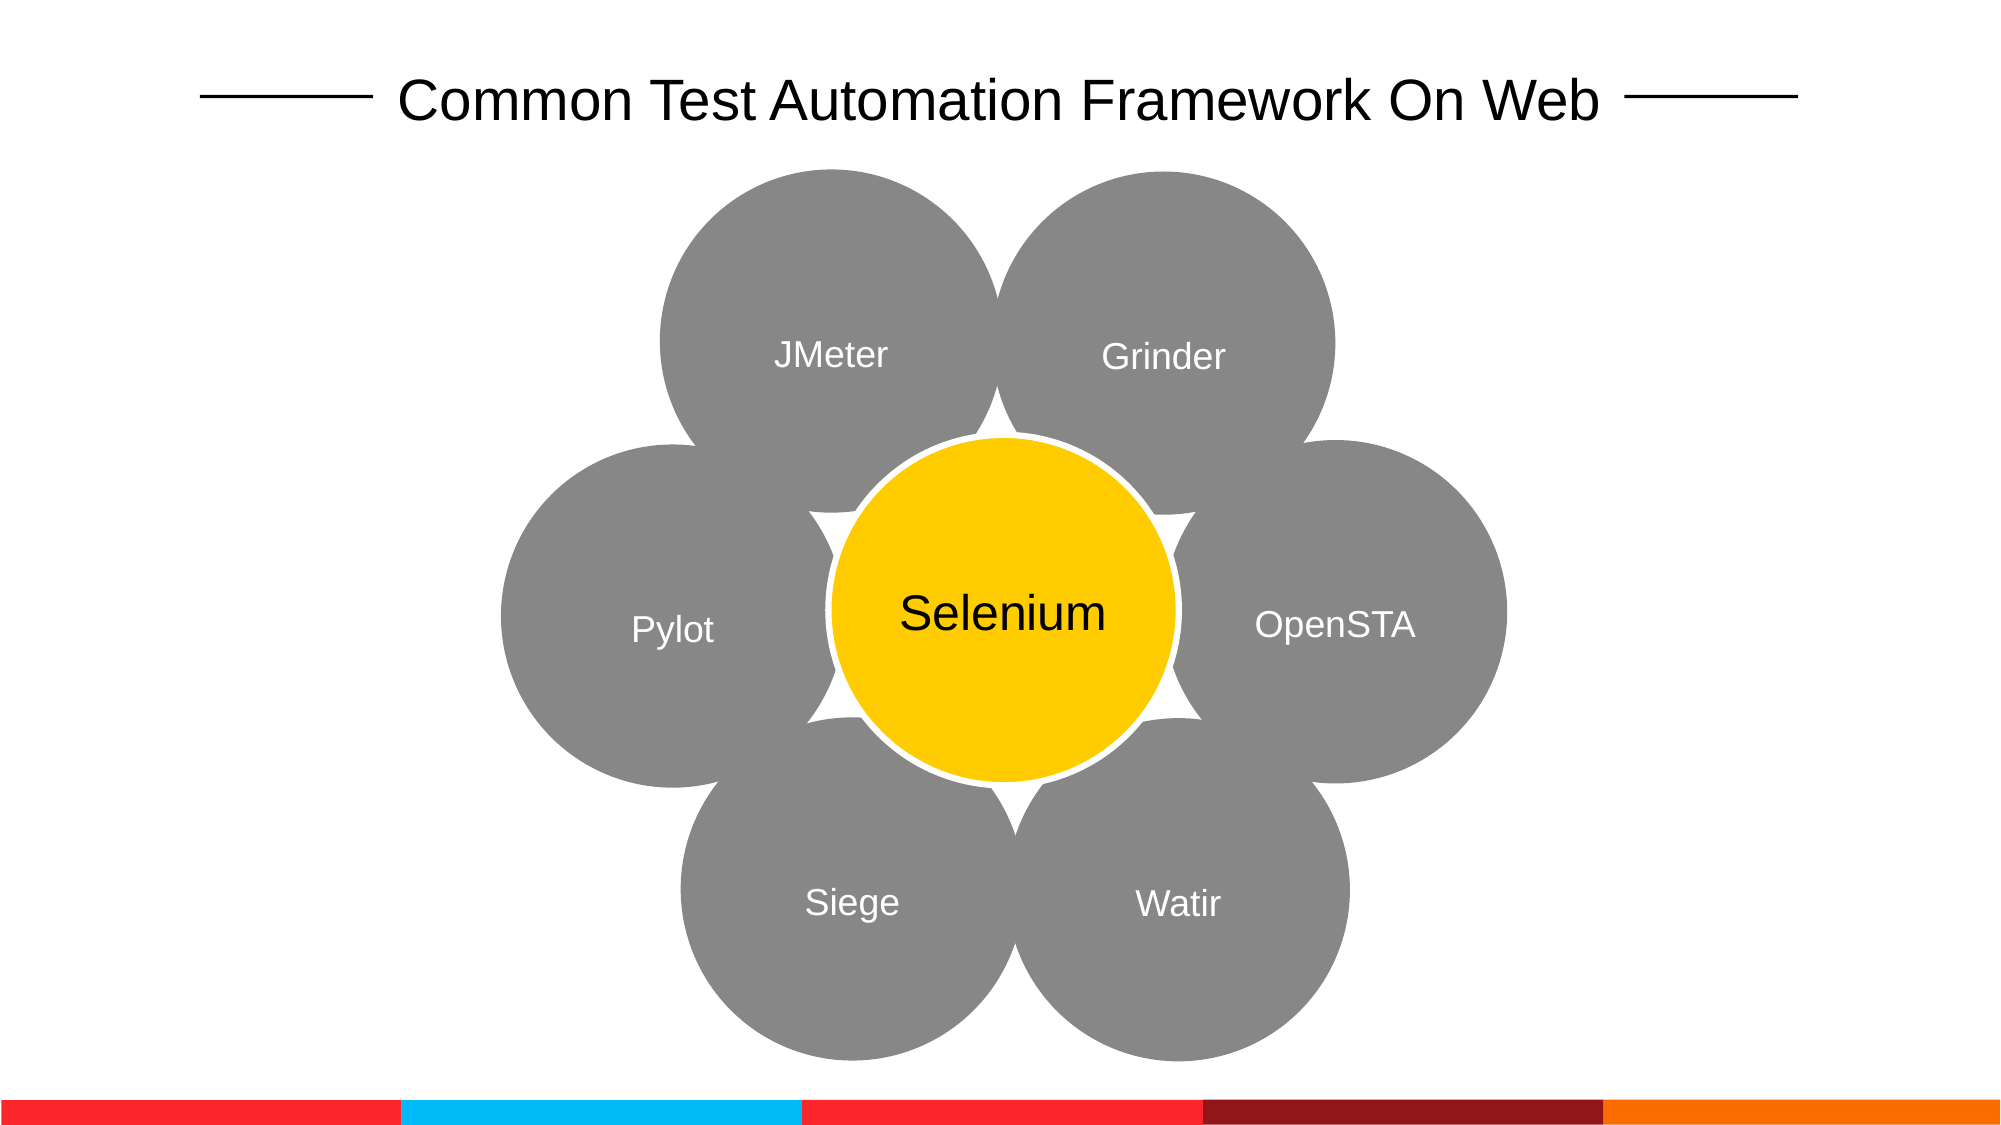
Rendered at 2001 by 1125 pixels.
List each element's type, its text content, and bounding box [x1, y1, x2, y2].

text_box Grinder [997, 177, 1336, 515]
text_box Selenium [828, 434, 1179, 786]
text_box OpenSTA [1171, 440, 1508, 784]
text_box Common Test Automation Framework On Web [379, 17, 1621, 177]
text_box JMeter [659, 177, 1004, 513]
text_box Watir [1006, 718, 1350, 1062]
text_box Siege [680, 717, 1015, 1061]
text_box Pylot [500, 444, 837, 788]
